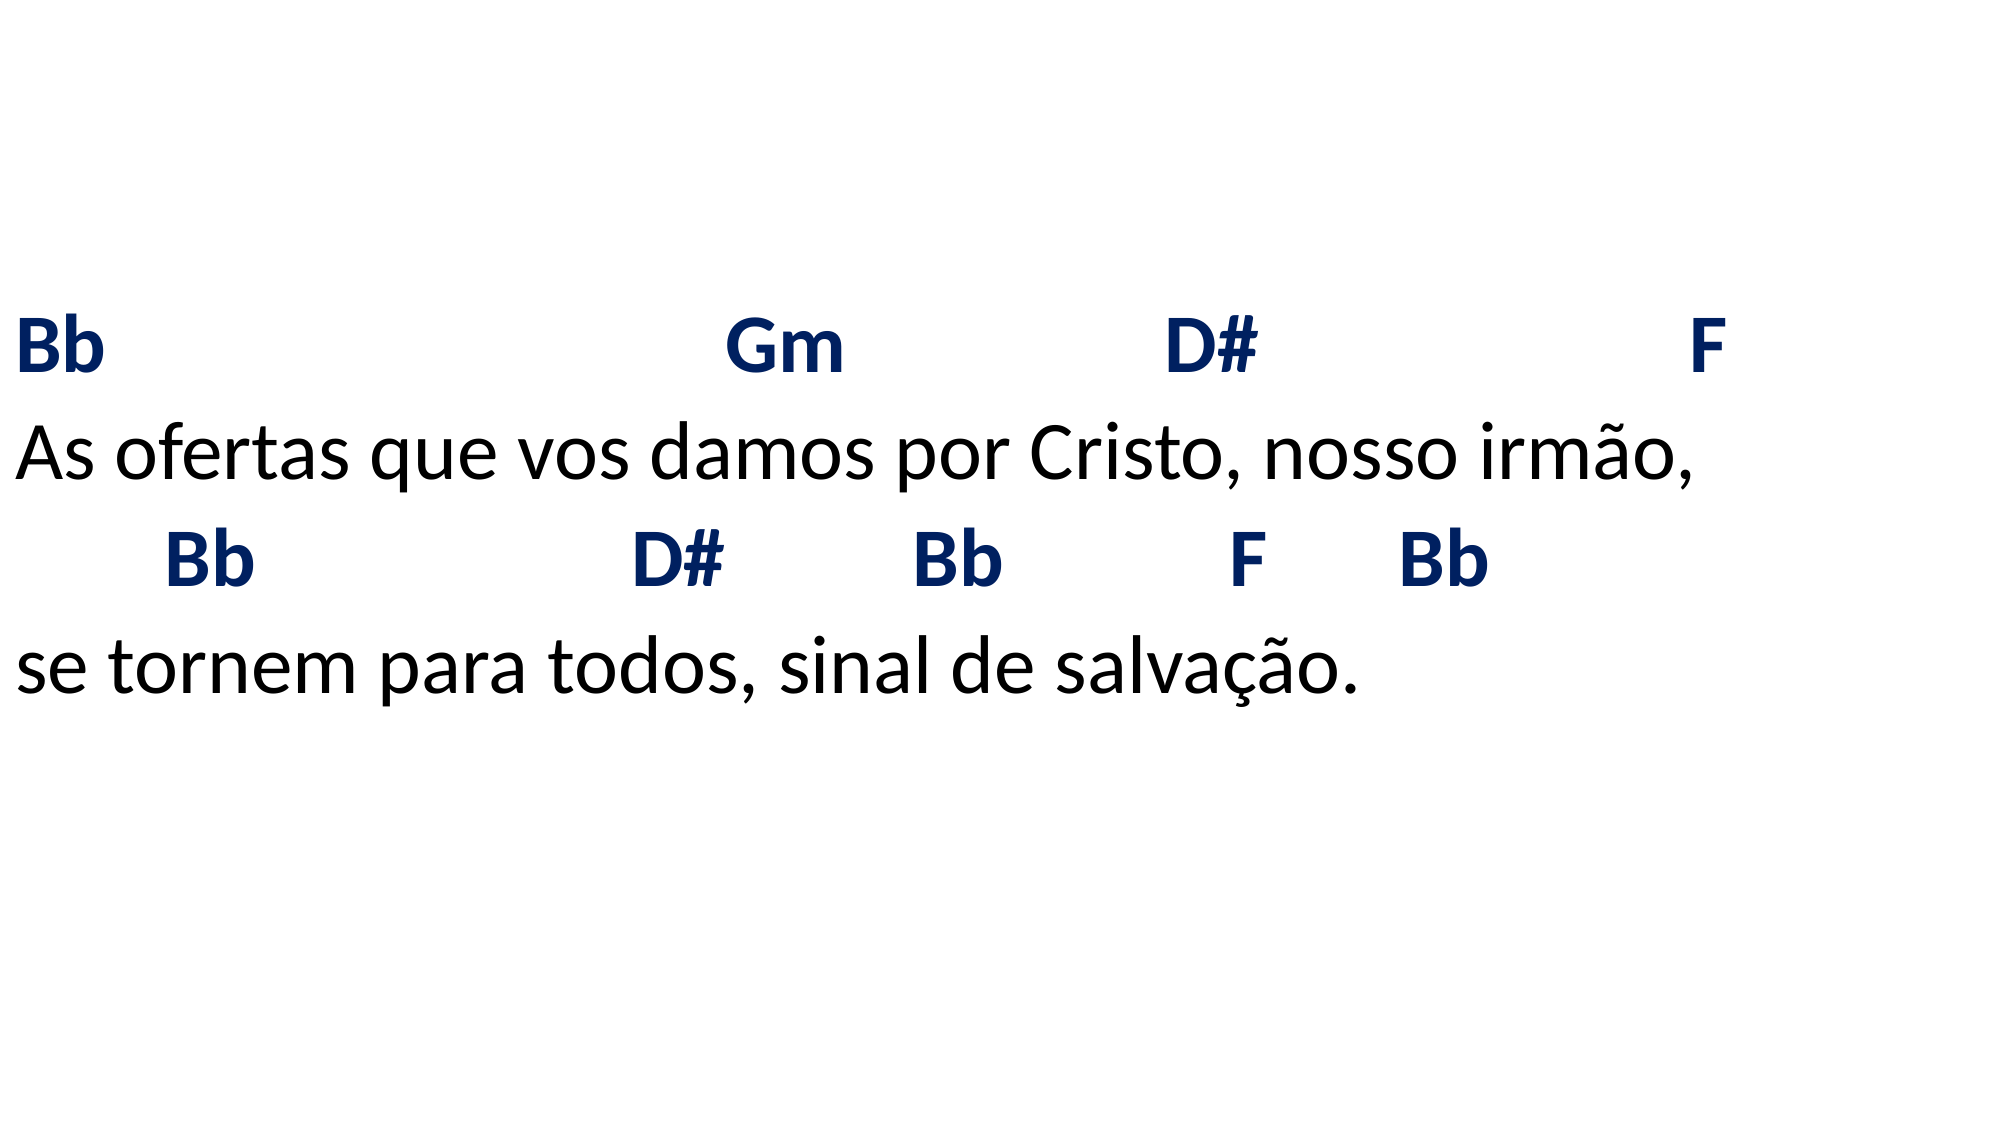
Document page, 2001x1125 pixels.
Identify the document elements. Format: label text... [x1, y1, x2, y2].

title Bb Gm D# F As ofertas que vos damos por Cristo, nosso irmão, Bb D# Bb F Bb se tornem para todos, sinal de salvação. [0, 0, 2000, 1125]
